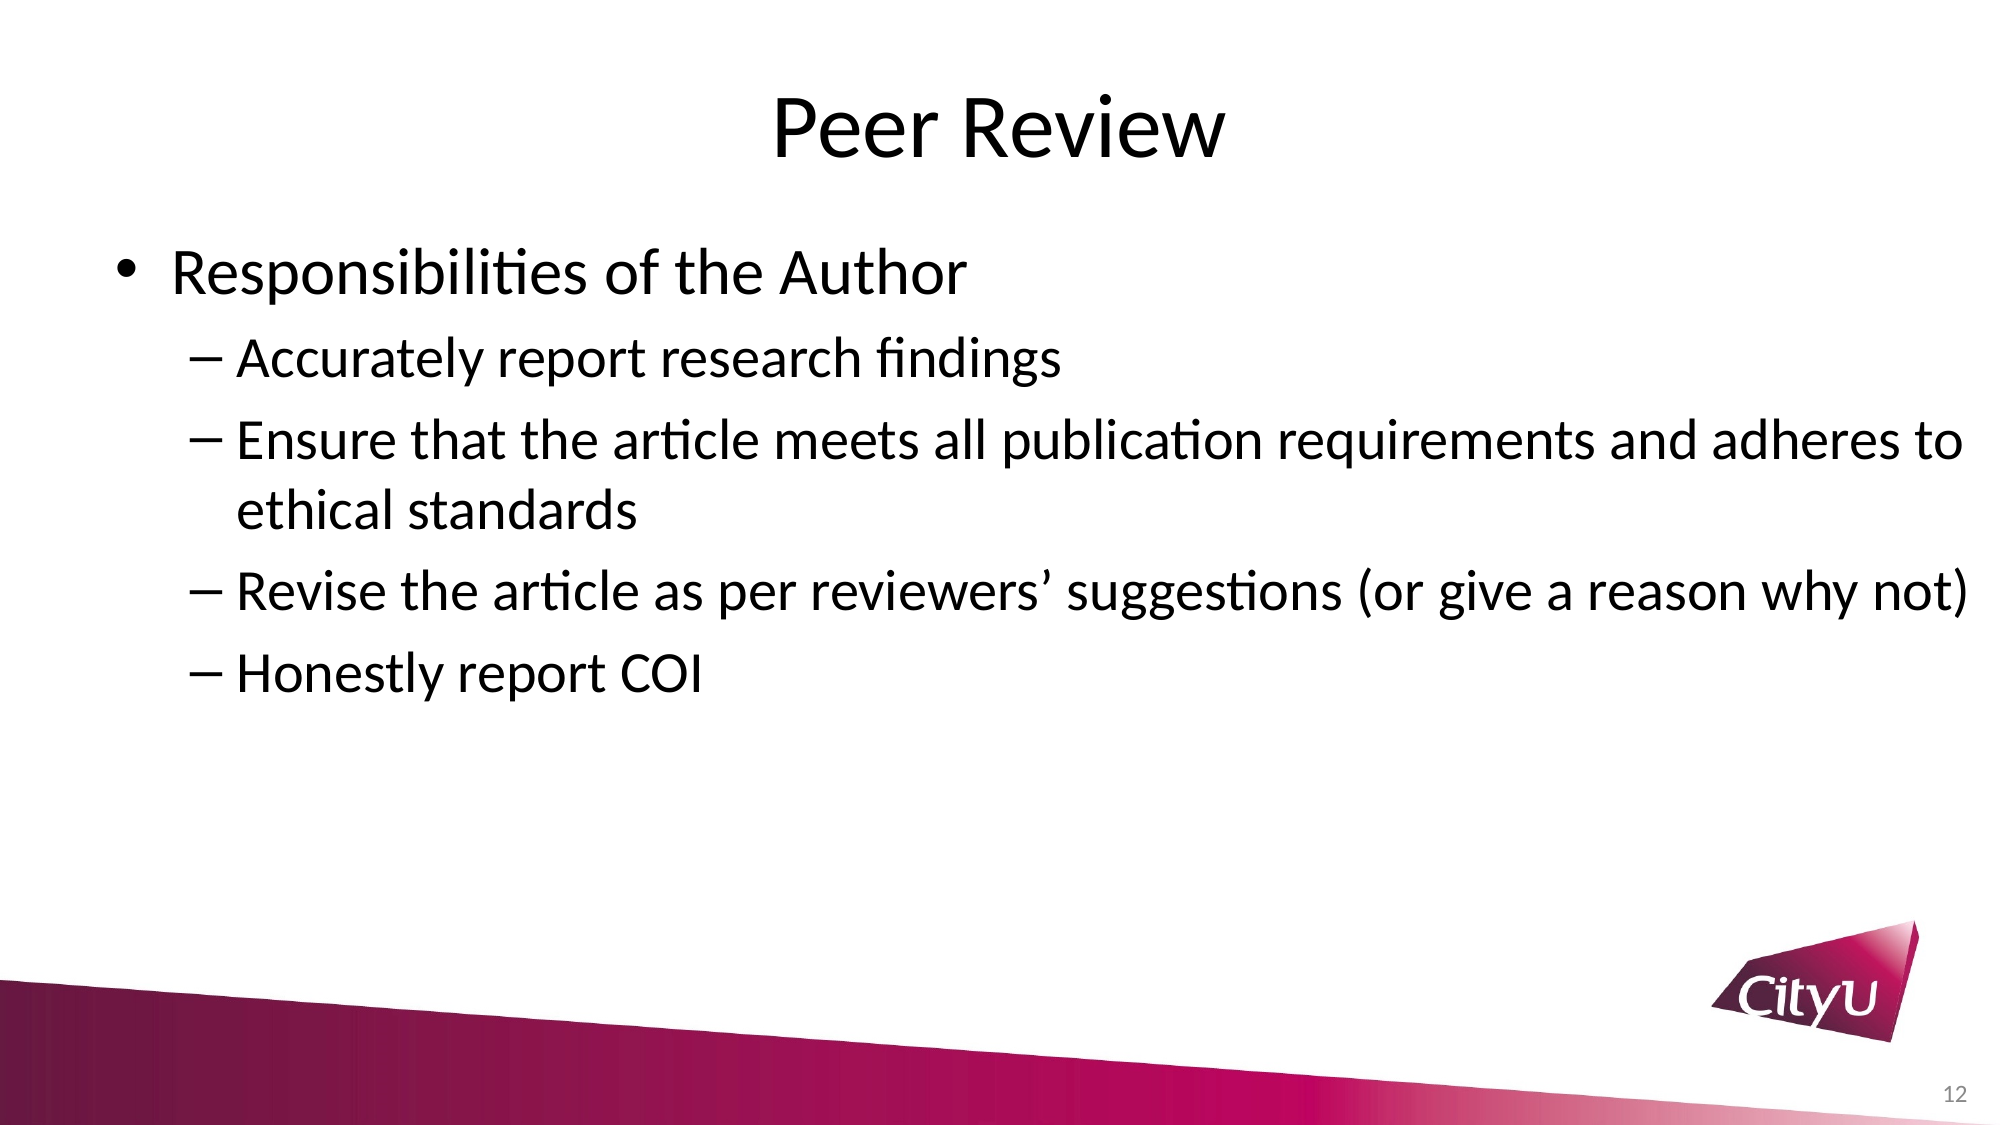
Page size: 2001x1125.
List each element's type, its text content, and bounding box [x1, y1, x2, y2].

title Peer Review [99, 45, 1900, 197]
picture [0, 0, 2001, 1125]
list Responsibilities of the Author Accurately report research findings Ensure that the article meets all publication requirements and adheres to ethical standards Revise the article as per reviewers’ suggestions (or give a reason why not) Honestly report COI [99, 219, 2000, 1047]
slide_number 12 [1767, 1070, 1983, 1115]
